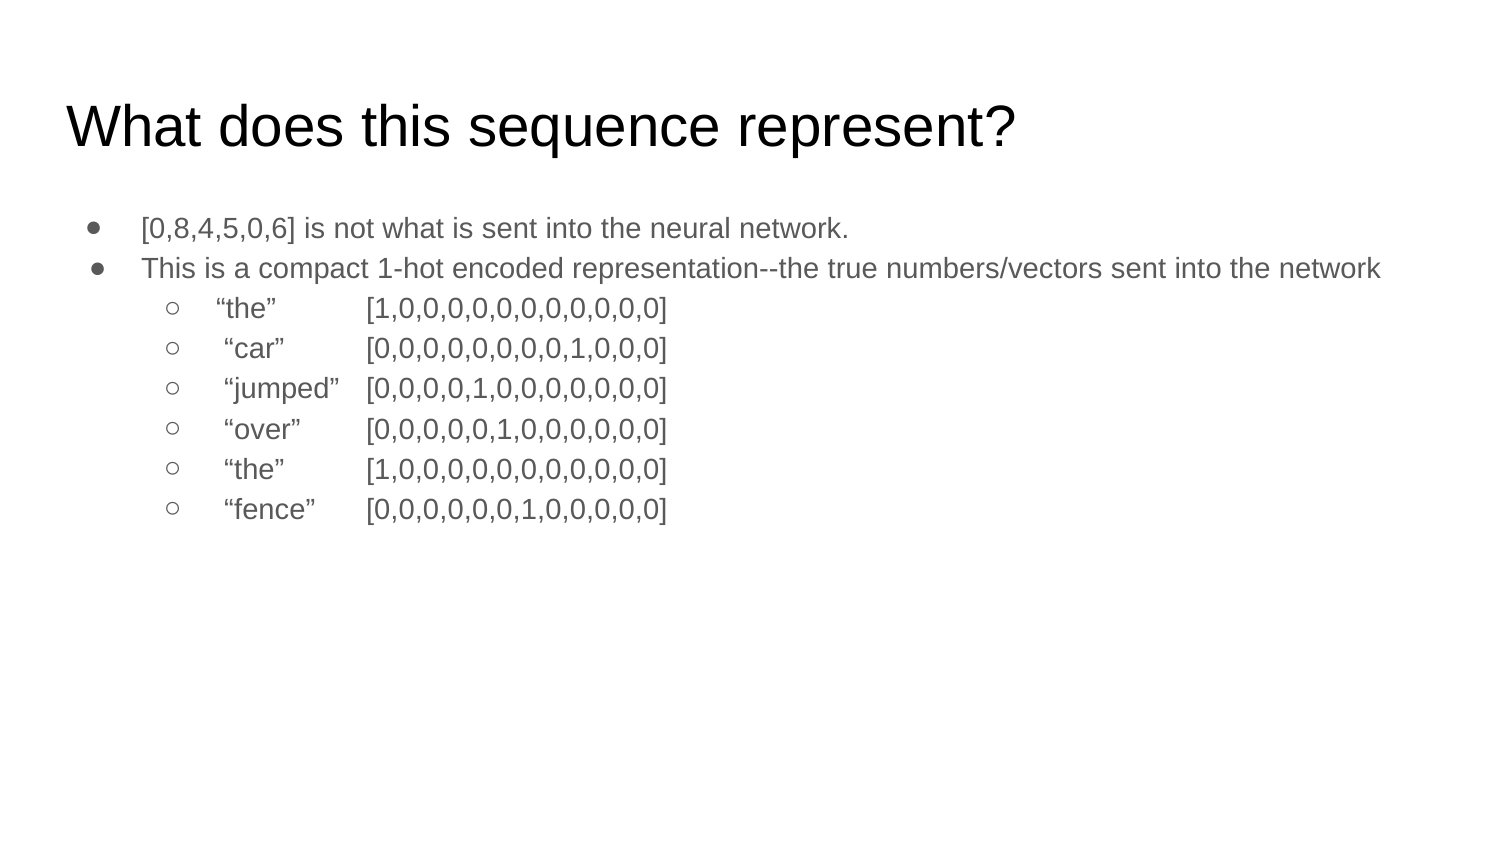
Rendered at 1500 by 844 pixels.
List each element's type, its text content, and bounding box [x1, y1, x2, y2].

list [0,8,4,5,0,6] is not what is sent into the neural network. This is a compact 1-hot encoded representation--the true numbers/vectors sent into the network “the” [1,0,0,0,0,0,0,0,0,0,0,0] “car” [0,0,0,0,0,0,0,0,1,0,0,0] “jumped” [0,0,0,0,1,0,0,0,0,0,0,0] “over” [0,0,0,0,0,1,0,0,0,0,0,0] “the” [1,0,0,0,0,0,0,0,0,0,0,0] “fence” [0,0,0,0,0,0,1,0,0,0,0,0] [51, 189, 1449, 750]
title What does this sequence represent? [51, 72, 1449, 167]
